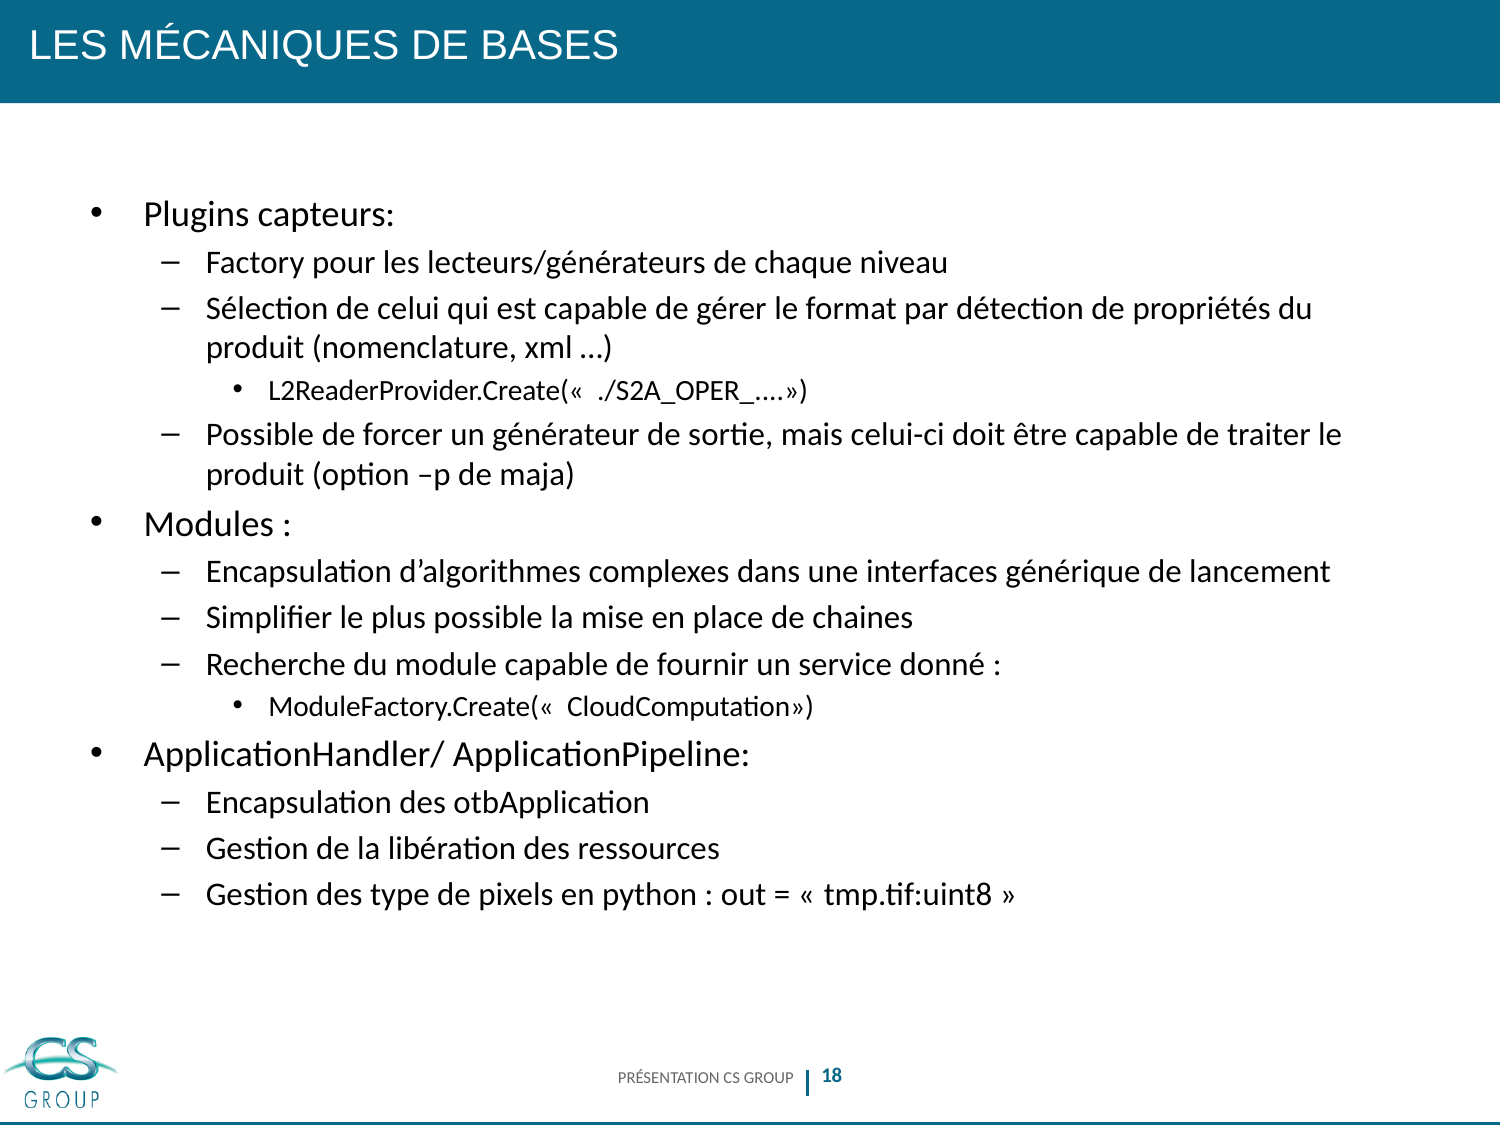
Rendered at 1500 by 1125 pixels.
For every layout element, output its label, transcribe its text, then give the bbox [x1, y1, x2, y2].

title Les mécaniques de bases [13, 10, 1289, 95]
picture [2, 1037, 119, 1108]
list Plugins capteurs: Factory pour les lecteurs/générateurs de chaque niveau Sélection de celui qui est capable de gérer le format par détection de propriétés du produit (nomenclature, xml …) L2ReaderProvider.Create(« ./S2A_OPER_....») Possible de forcer un générateur de sortie, mais celui-ci doit être capable de traiter le produit (option –p de maja) Modules : Encapsulation d’algorithmes complexes dans une interfaces générique de lancement Simplifier le plus possible la mise en place de chaines Recherche du module capable de fournir un service donné : ModuleFactory.Create(« CloudComputation») ApplicationHandler/ ApplicationPipeline: Encapsulation des otbApplication Gestion de la libération des ressources Gestion des type de pixels en python : out = « tmp.tif:uint8 » [75, 182, 1425, 925]
